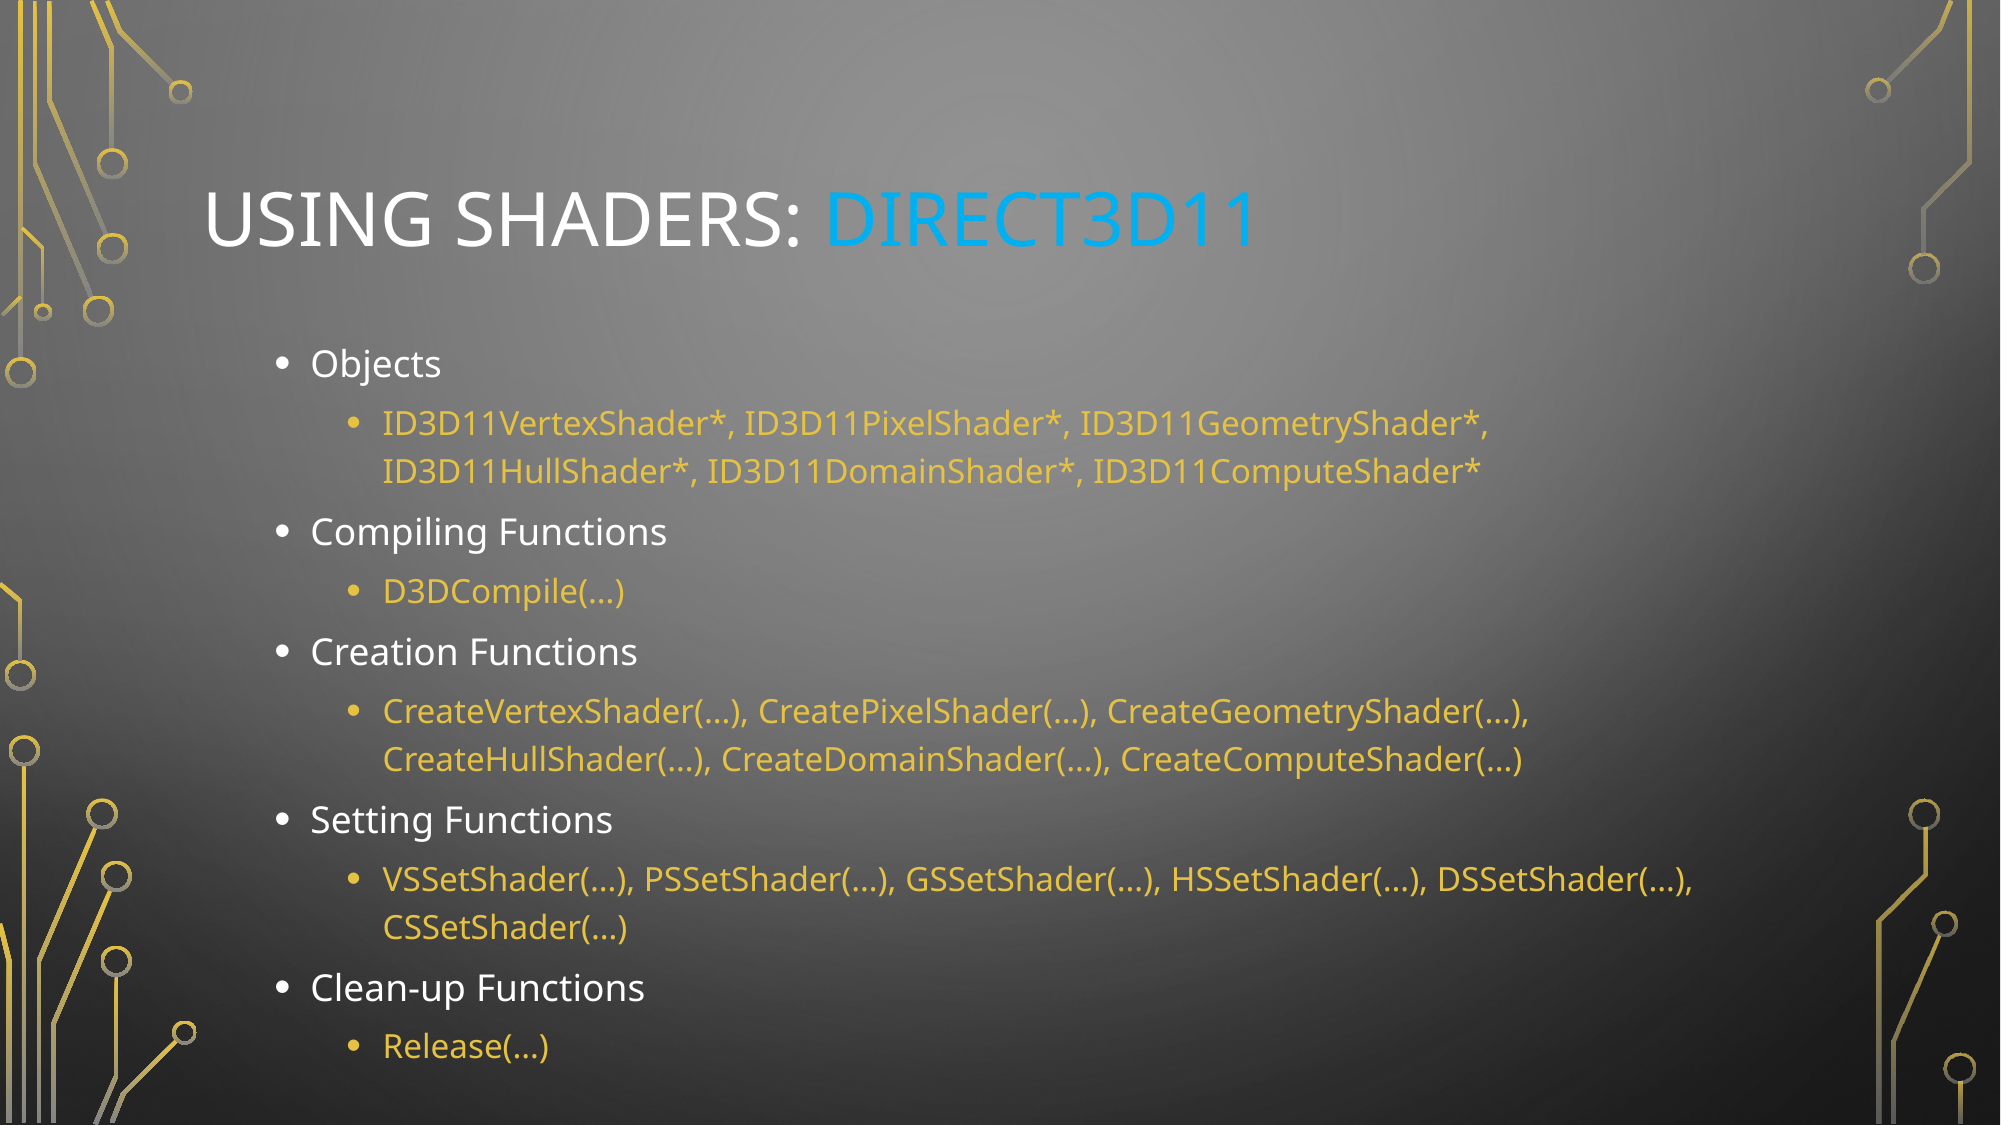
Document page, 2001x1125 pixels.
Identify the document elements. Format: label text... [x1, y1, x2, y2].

title USING SHADERS: DIRECT3D11 [187, 101, 1813, 324]
list Objects ID3D11VertexShader*, ID3D11PixelShader*, ID3D11GeometryShader*, ID3D11HullShader*, ID3D11DomainShader*, ID3D11ComputeShader* Compiling Functions D3DCompile(…) Creation Functions CreateVertexShader(…), CreatePixelShader(…), CreateGeometryShader(…), CreateHullShader(…), CreateDomainShader(…), CreateComputeShader(…) Setting Functions VSSetShader(…), PSSetShader(…), GSSetShader(…), HSSetShader(…), DSSetShader(…), CSSetShader(…) Clean-up Functions Release(…) [187, 324, 1813, 1080]
